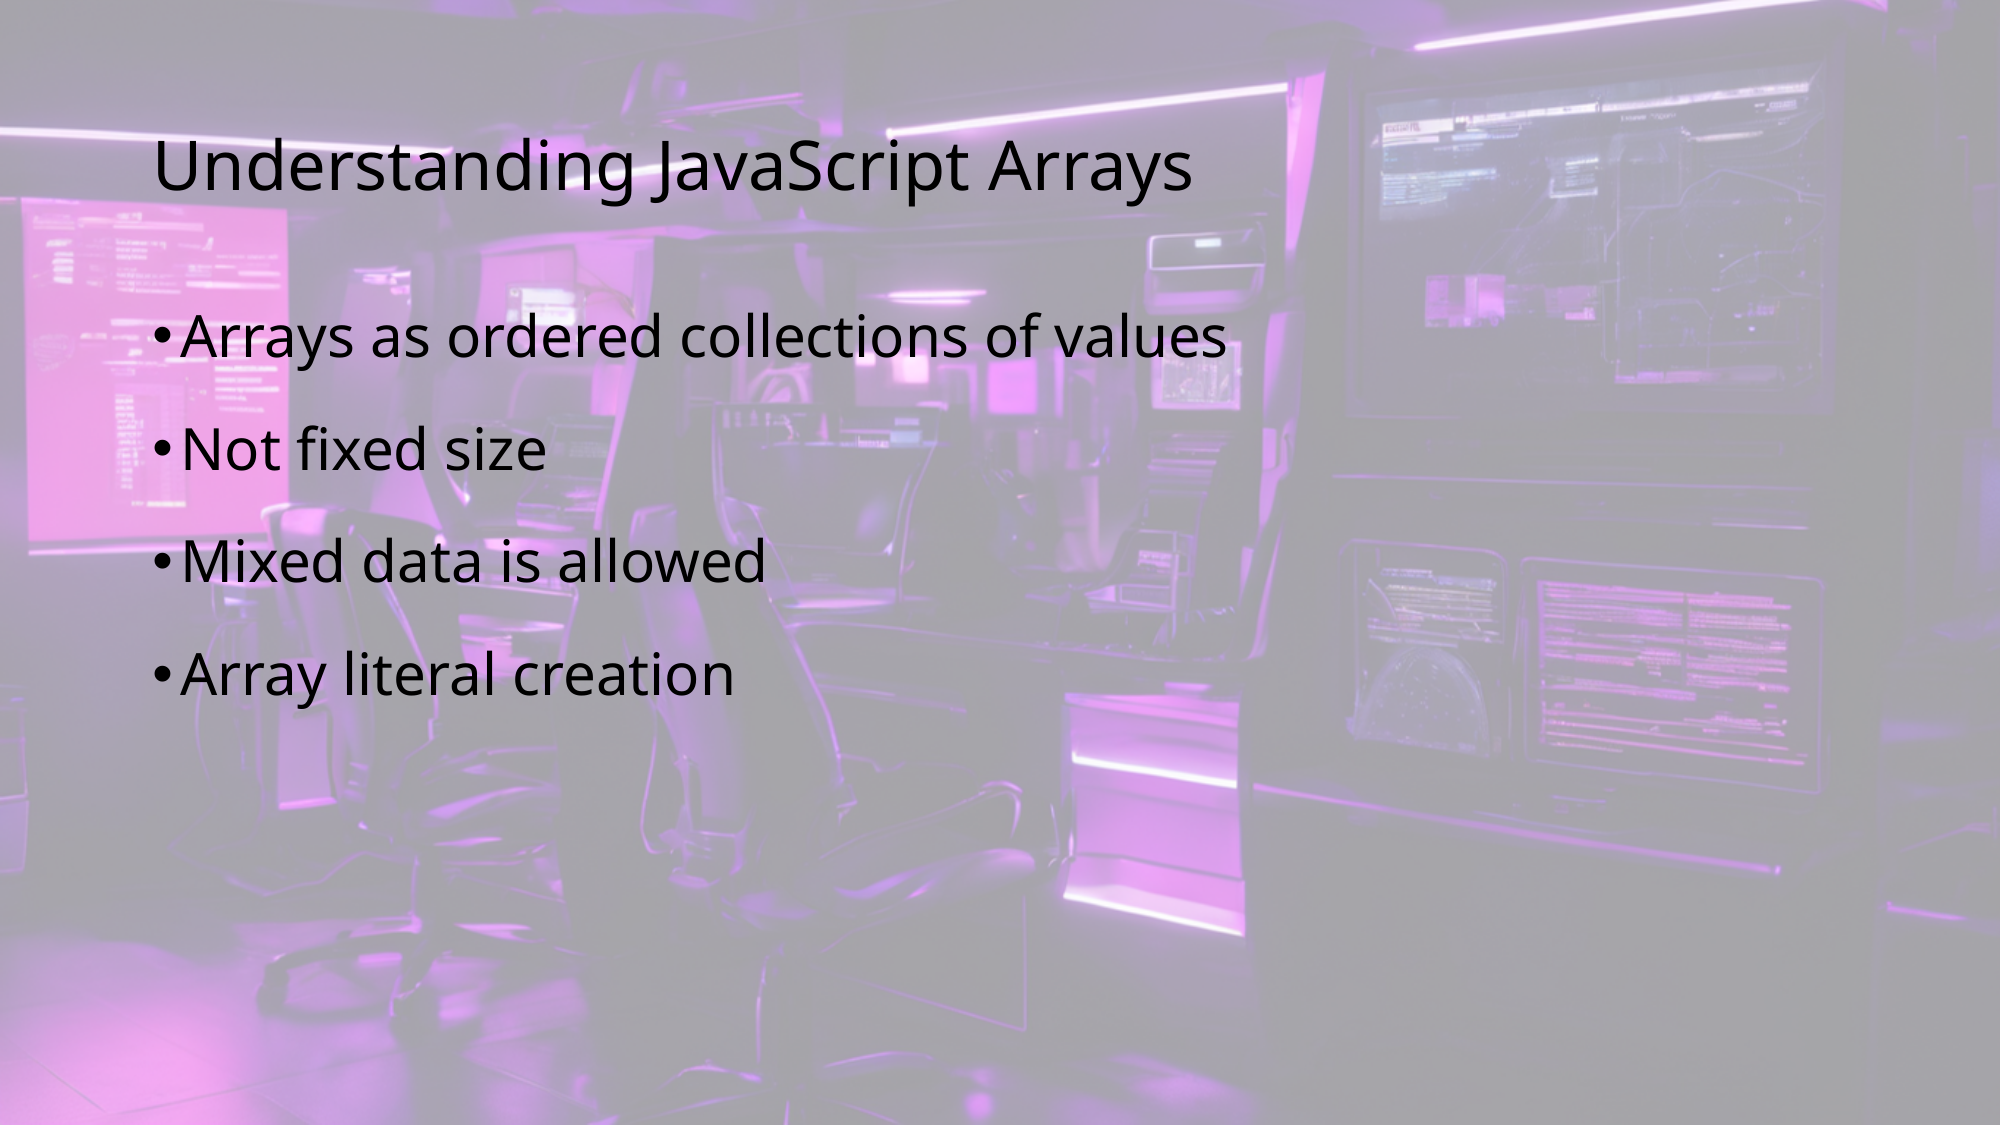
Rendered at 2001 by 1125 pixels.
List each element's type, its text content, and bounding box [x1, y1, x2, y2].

title Understanding JavaScript Arrays [137, 59, 1932, 278]
list Arrays as ordered collections of values Not fixed size Mixed data is allowed Array literal creation [137, 299, 1863, 1014]
